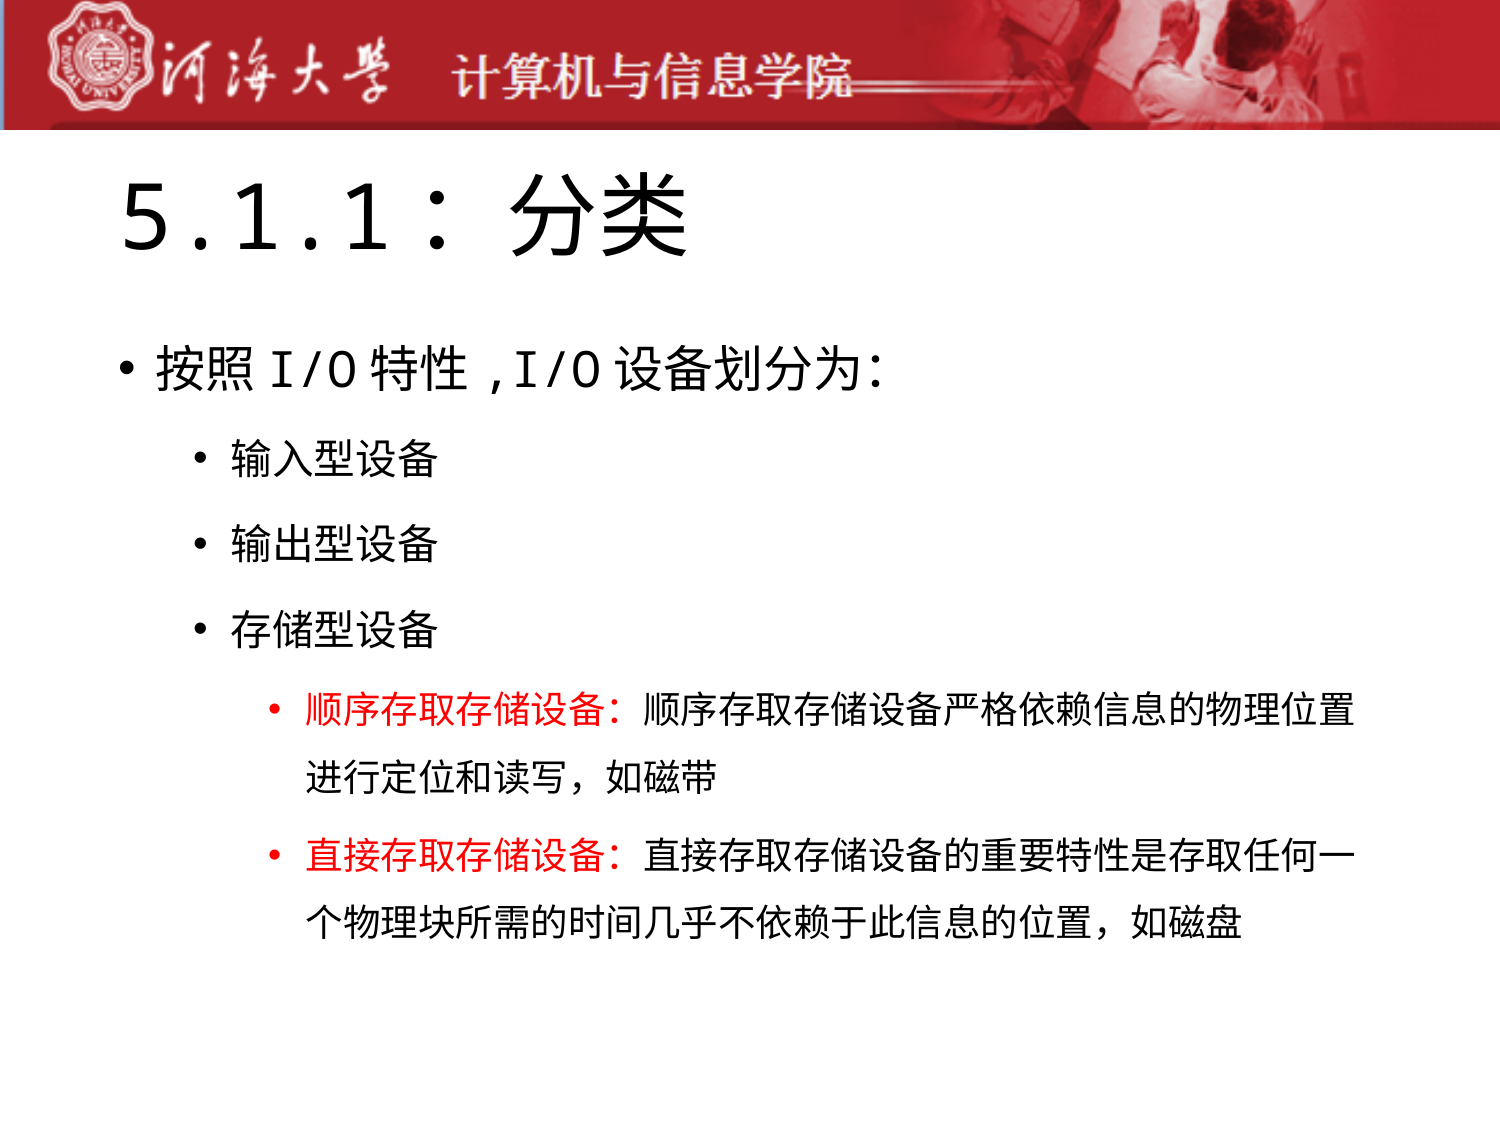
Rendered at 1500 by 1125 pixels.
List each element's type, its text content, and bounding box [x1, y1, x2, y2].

picture [0, 0, 1500, 130]
title 5.1.1：分类 [103, 59, 1397, 278]
list 按照I/O特性,I/O设备划分为： 输入型设备 输出型设备 存储型设备 顺序存取存储设备：顺序存取存储设备严格依赖信息的物理位置进行定位和读写，如磁带 直接存取存储设备：直接存取存储设备的重要特性是存取任何一个物理块所需的时间几乎不依赖于此信息的位置，如磁盘 [103, 299, 1397, 1014]
